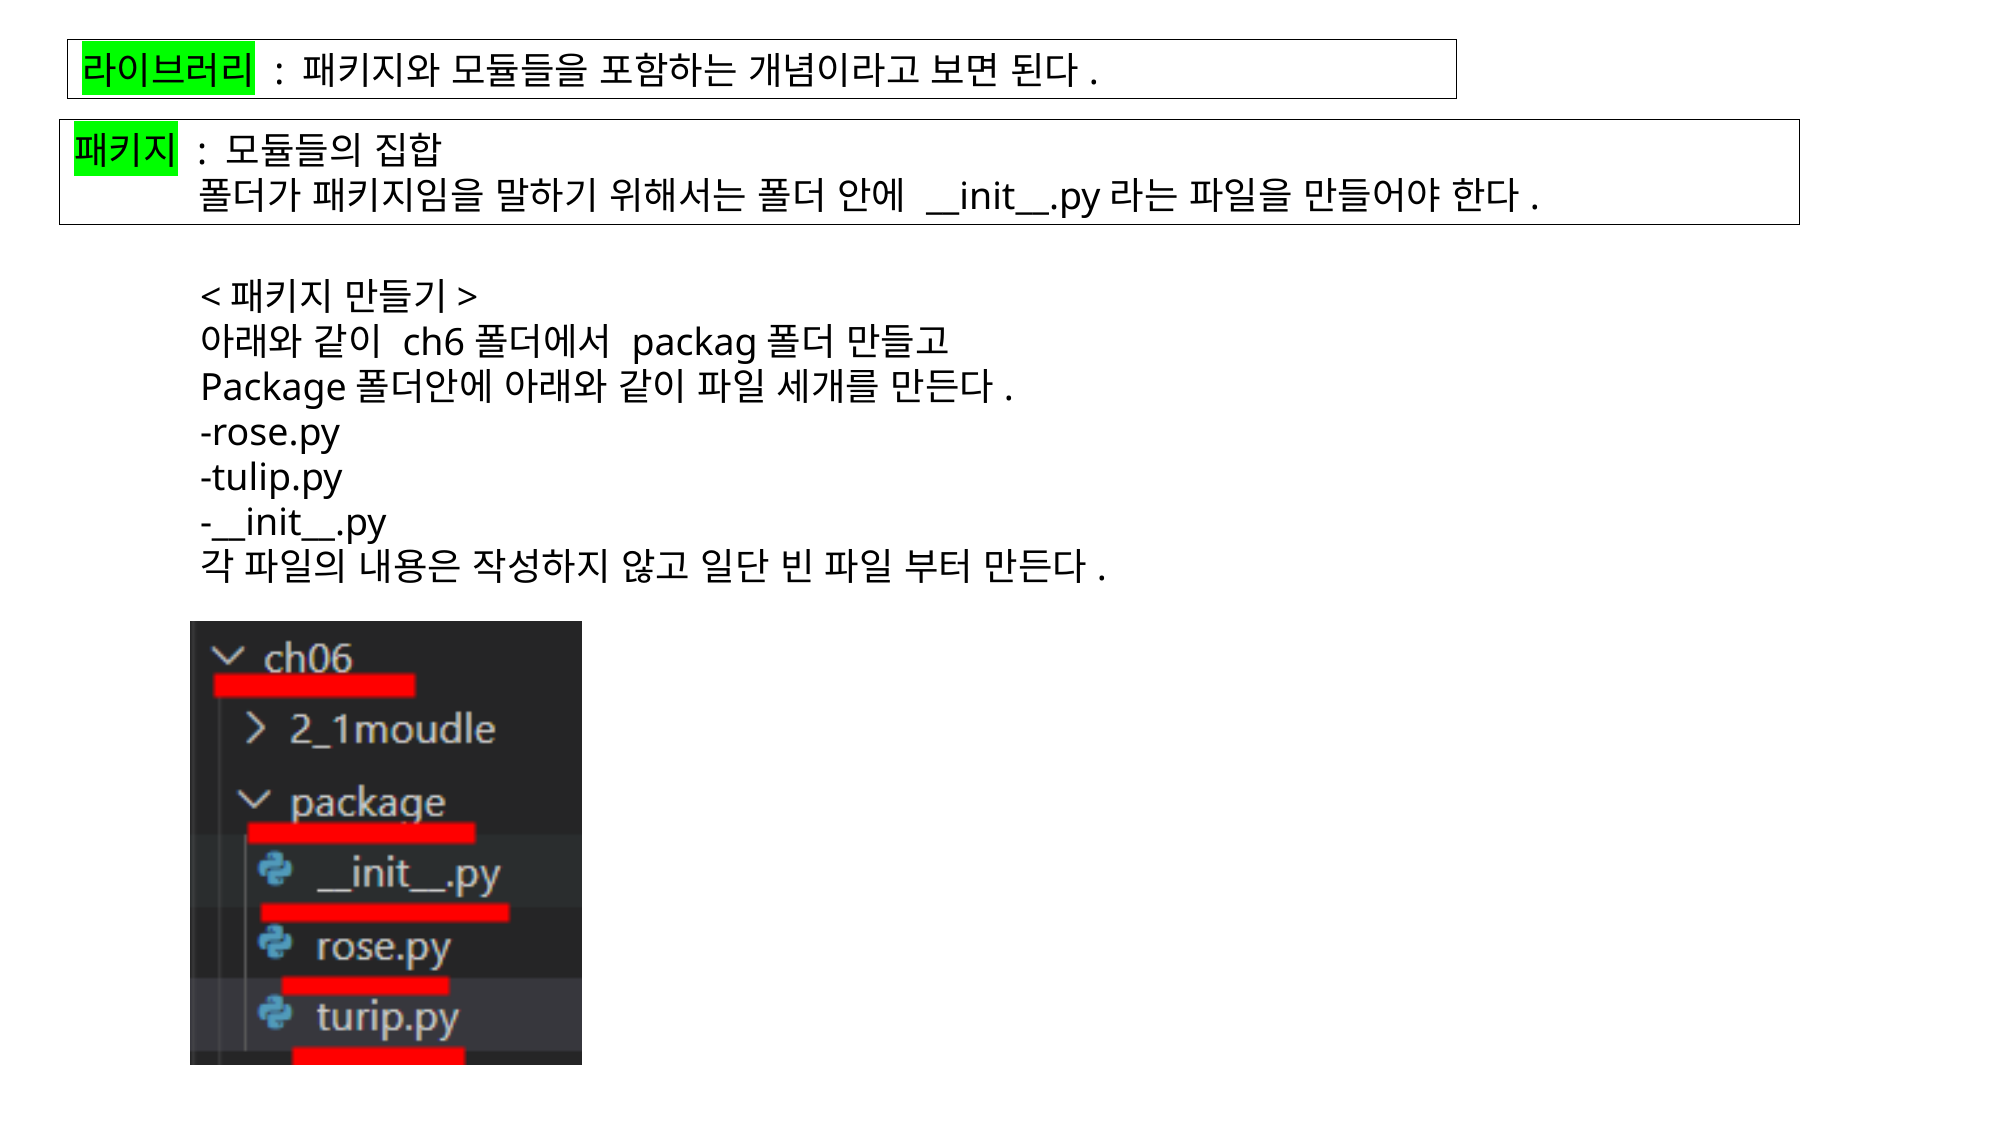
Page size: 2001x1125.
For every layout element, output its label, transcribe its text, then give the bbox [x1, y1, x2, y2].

text_box 라이브러리 : 패키지와 모듈들을 포함하는 개념이라고 보면 된다. [67, 39, 1457, 99]
picture [190, 621, 582, 1065]
text_box 패키지 : 모듈들의 집합 폴더가 패키지임을 말하기 위해서는 폴더 안에 __init__.py라는 파일을 만들어야 한다. [59, 119, 1800, 225]
text_box <패키지 만들기> 아래와 같이 ch6폴더에서 packag폴더 만들고 Package폴더안에 아래와 같이 파일 세개를 만든다. -rose.py -tulip.py -__init__.py 각 파일의 내용은 작성하지 않고 일단 빈 파일 부터 만든다. [185, 265, 1339, 641]
